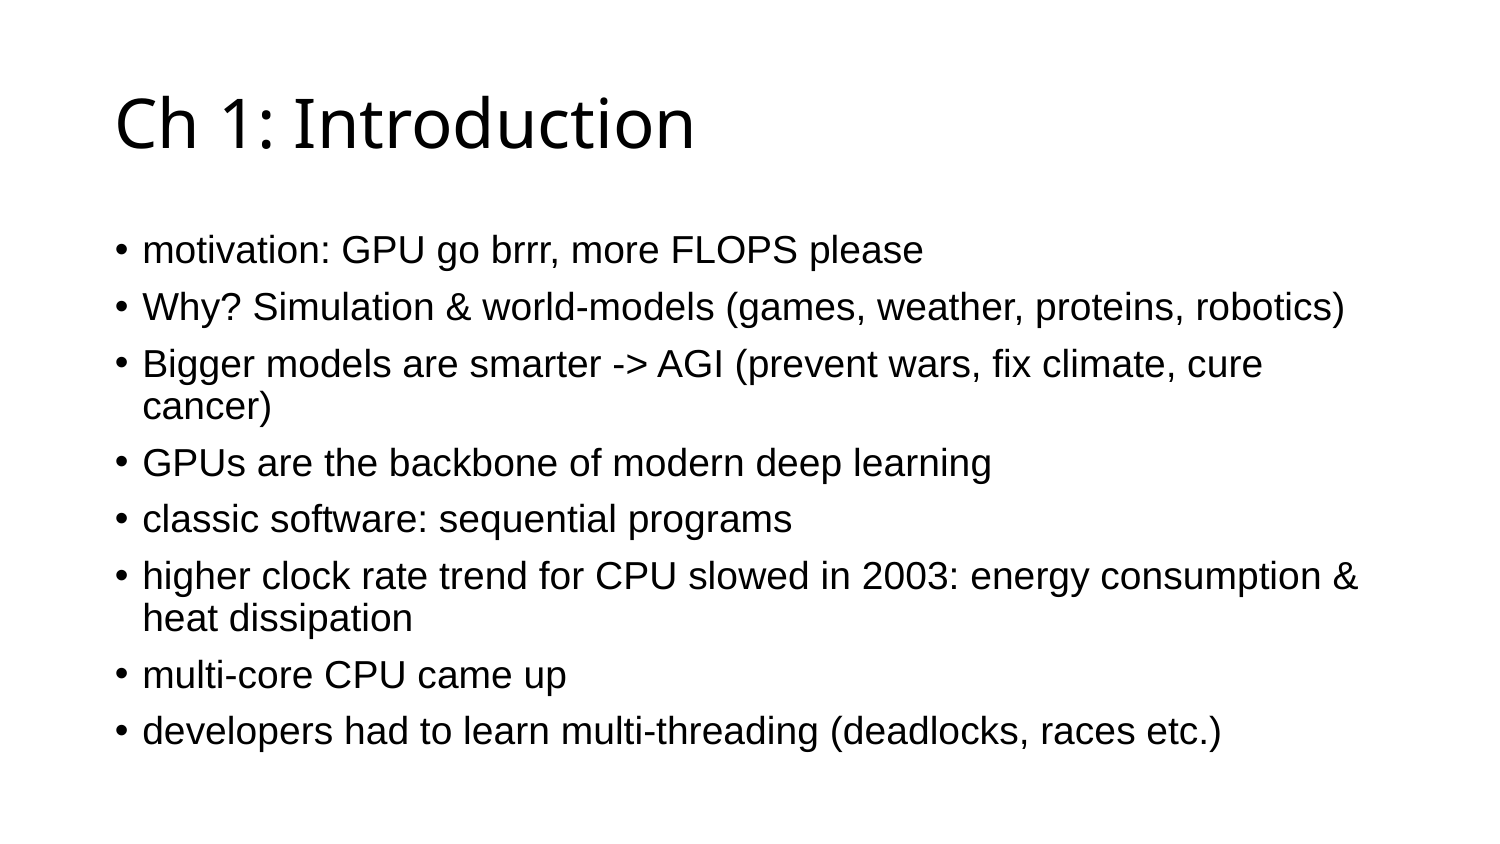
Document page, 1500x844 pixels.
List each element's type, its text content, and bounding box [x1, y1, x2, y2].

title Ch 1: Introduction [103, 44, 1397, 208]
list motivation: GPU go brrr, more FLOPS please Why? Simulation & world-models (games, weather, proteins, robotics) Bigger models are smarter -> AGI (prevent wars, fix climate, cure cancer) GPUs are the backbone of modern deep learning classic software: sequential programs higher clock rate trend for CPU slowed in 2003: energy consumption & heat dissipation multi-core CPU came up developers had to learn multi-threading (deadlocks, races etc.) [103, 224, 1397, 760]
